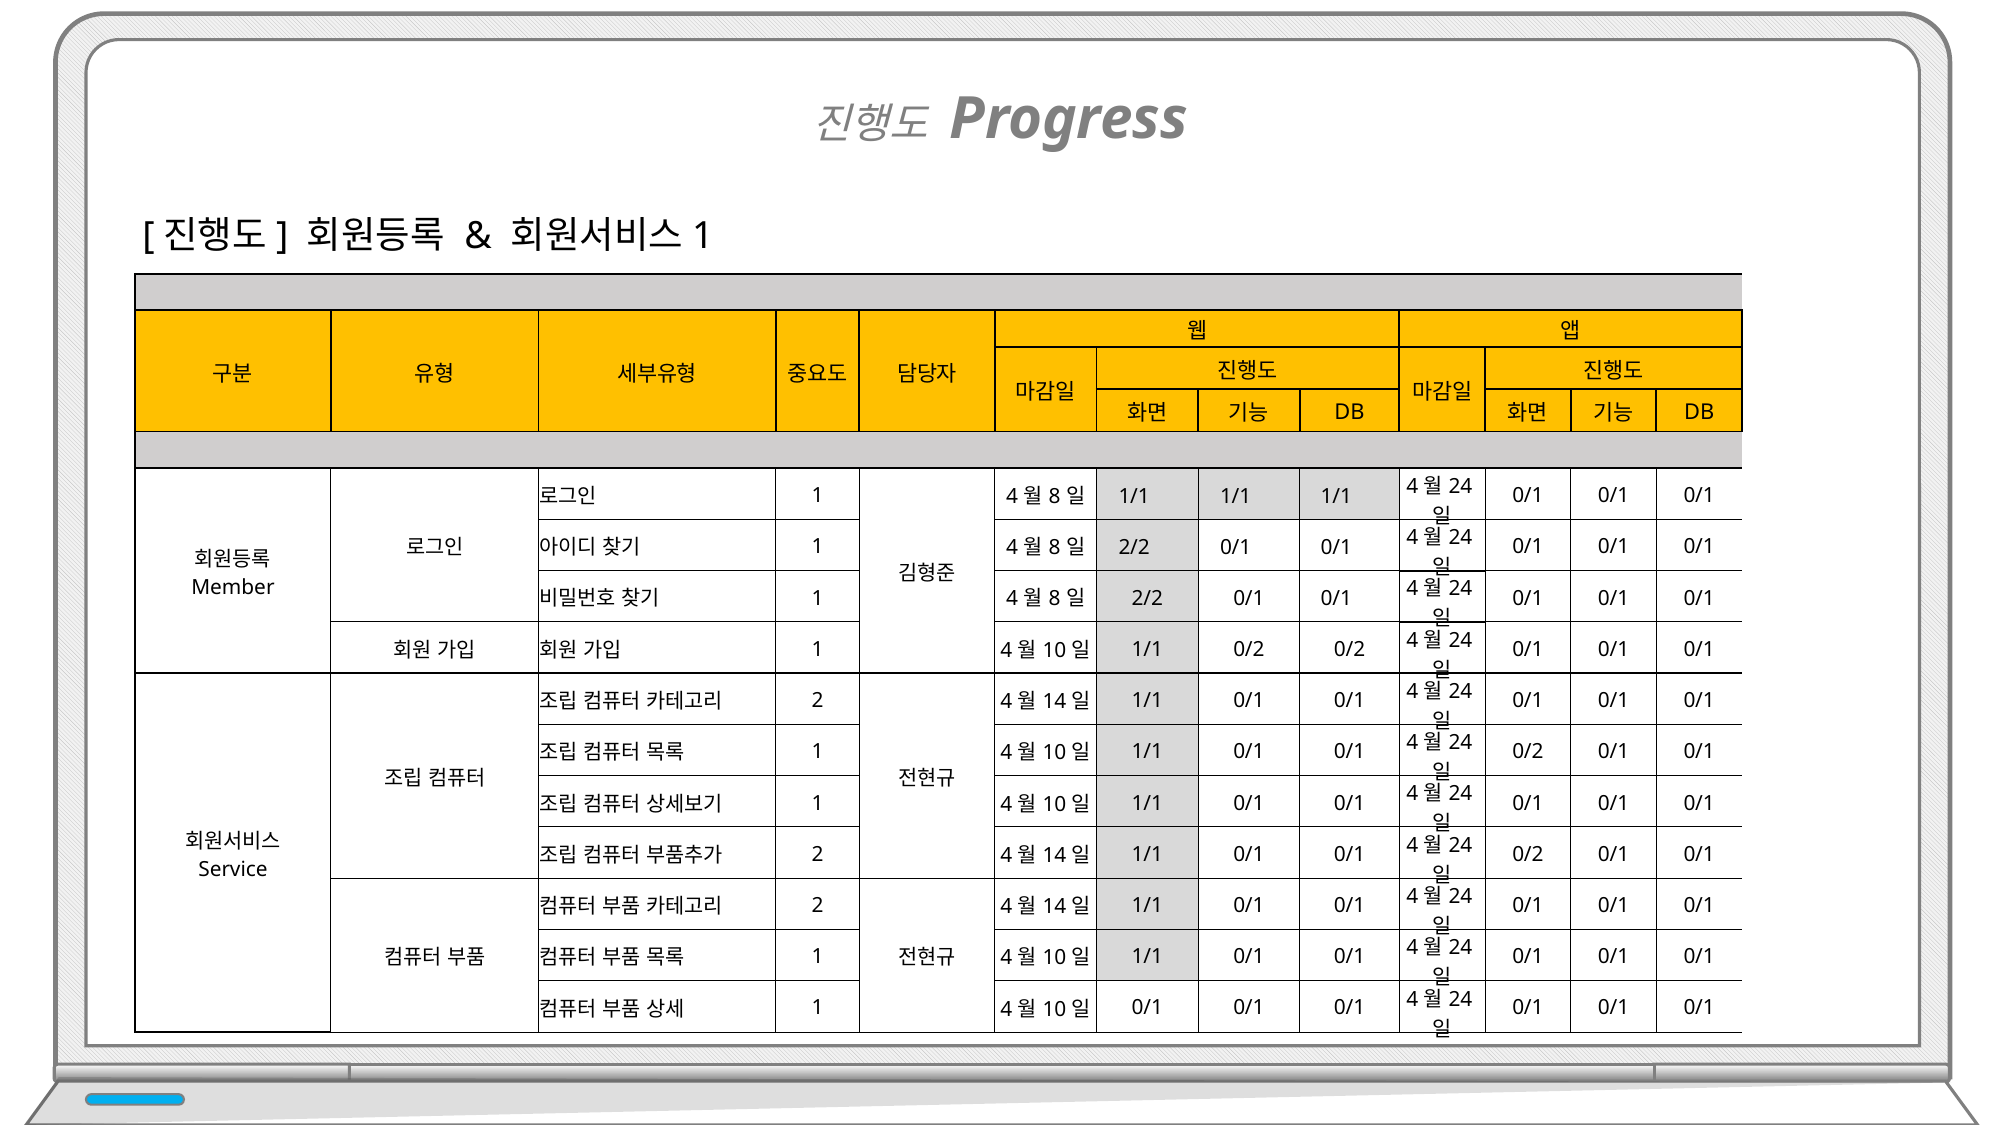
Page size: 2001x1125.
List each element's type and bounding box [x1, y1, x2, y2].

text_box [24, 13, 1978, 1125]
